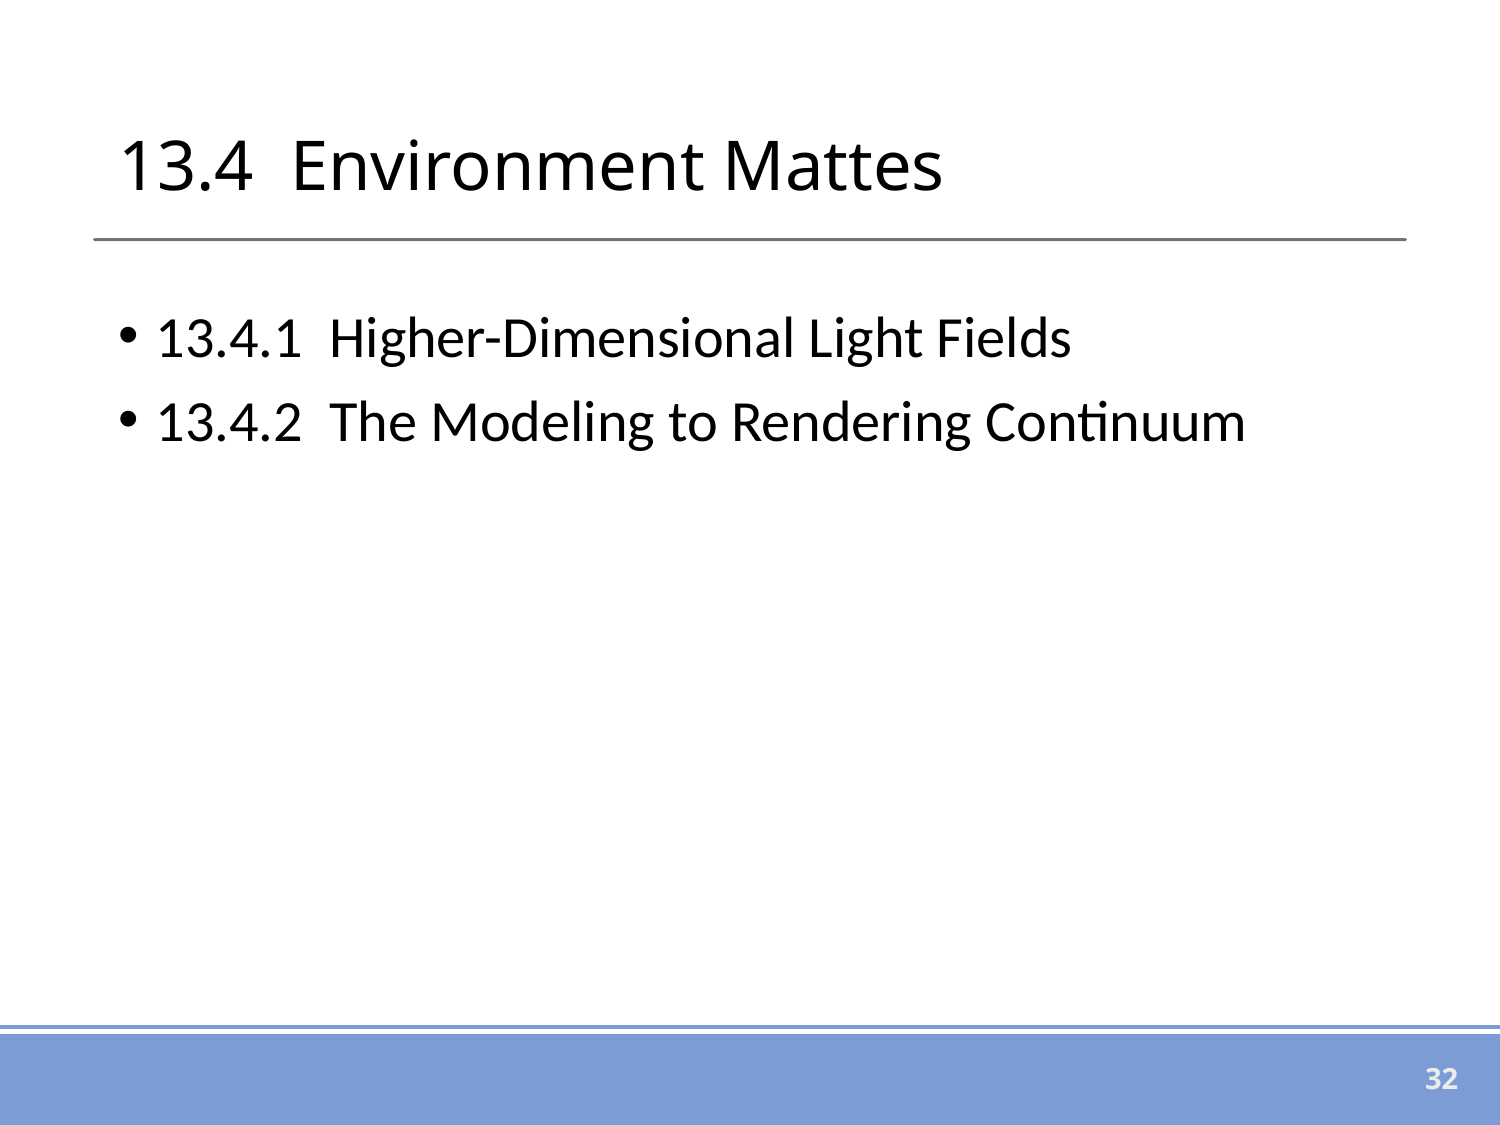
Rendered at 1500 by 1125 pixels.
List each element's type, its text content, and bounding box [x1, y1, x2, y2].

list 13.4.1 Higher-Dimensional Light Fields 13.4.2 The Modeling to Rendering Continuum [103, 299, 1397, 1014]
title 13.4 Environment Mattes [103, 59, 1397, 278]
slide_number 32 [1135, 1050, 1474, 1111]
